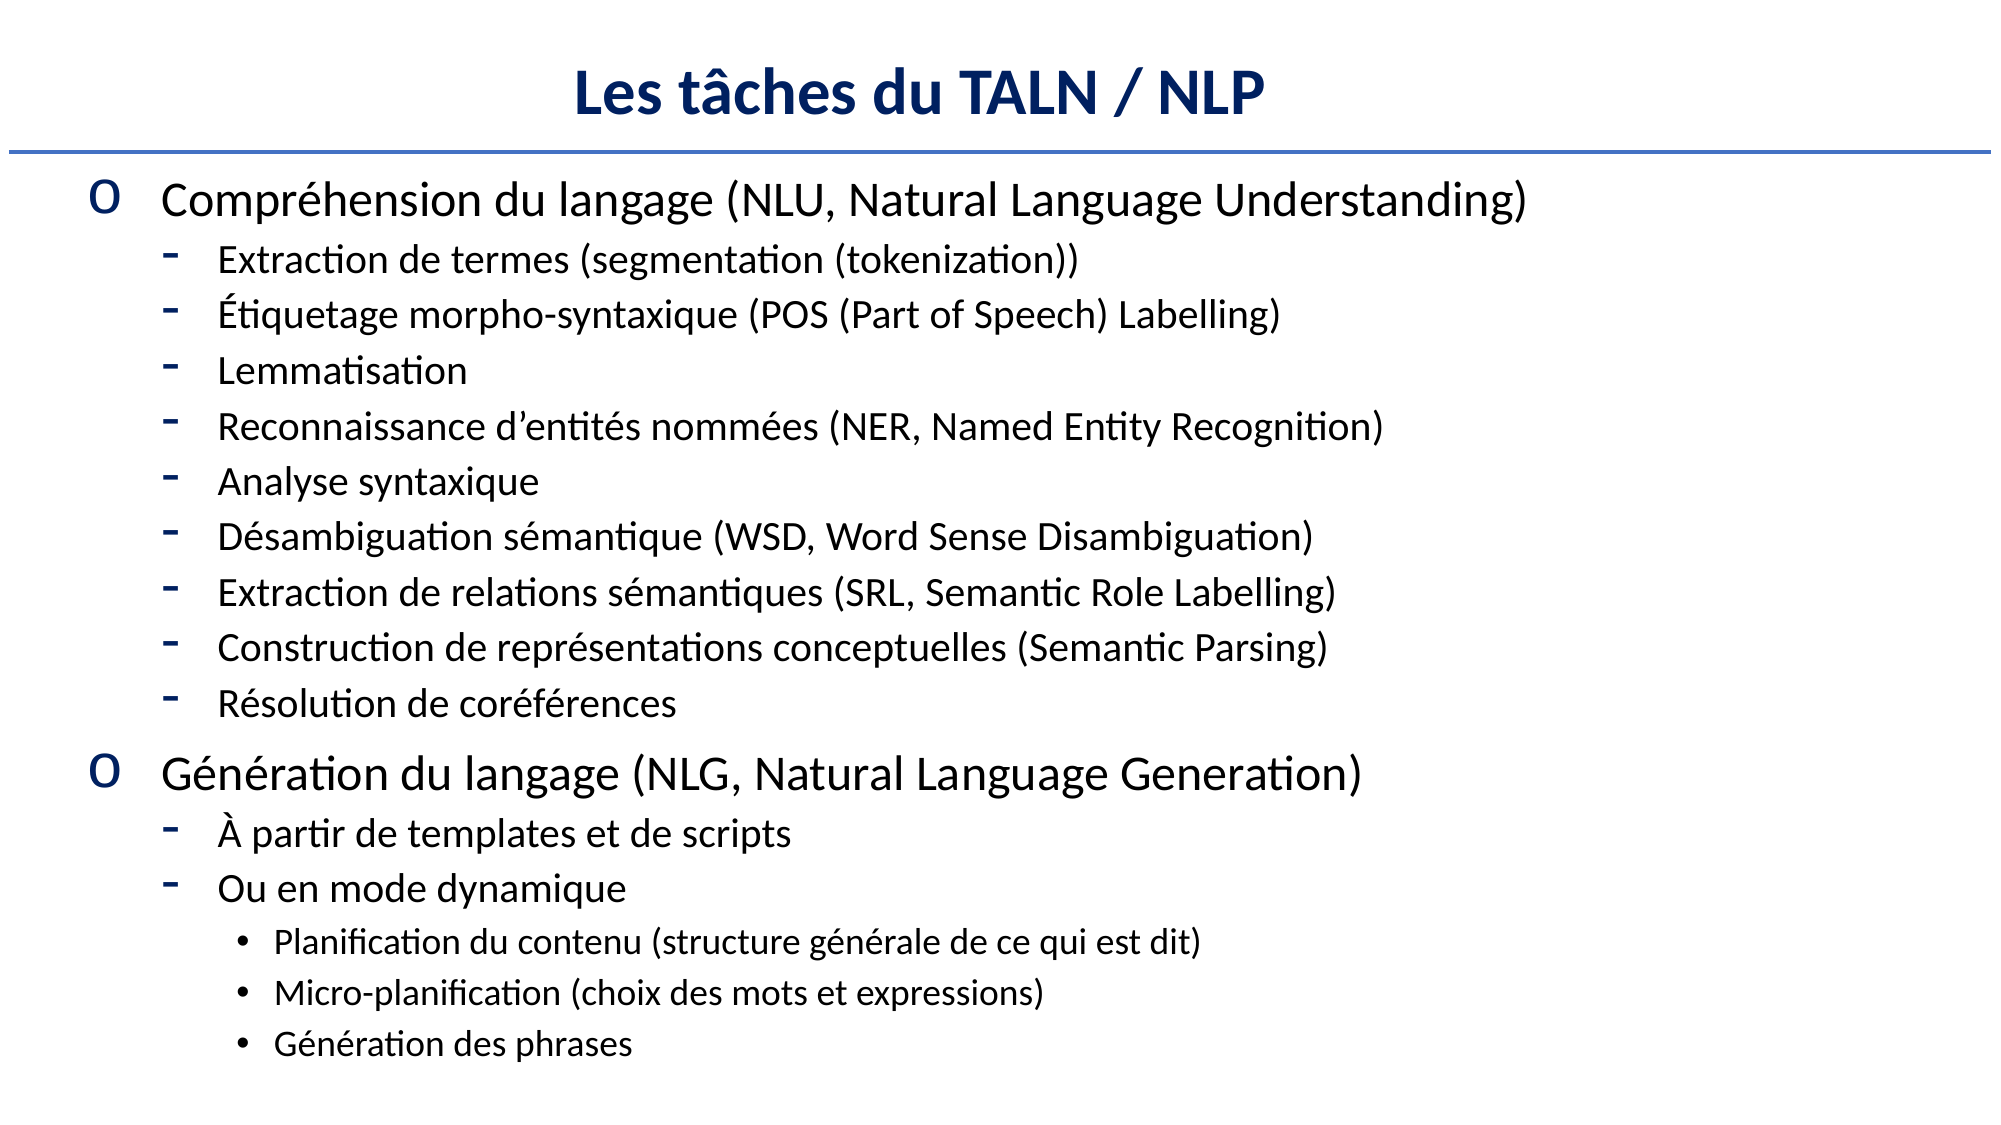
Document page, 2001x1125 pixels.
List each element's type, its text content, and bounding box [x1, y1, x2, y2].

title Les tâches du TALN / NLP [20, 57, 1821, 128]
list Compréhension du langage (NLU, Natural Language Understanding) Extraction de termes (segmentation (tokenization)) Étiquetage morpho-syntaxique (POS (Part of Speech) Labelling) Lemmatisation Reconnaissance d’entités nommées (NER, Named Entity Recognition) Analyse syntaxique Désambiguation sémantique (WSD, Word Sense Disambiguation) Extraction de relations sémantiques (SRL, Semantic Role Labelling) Construction de représentations conceptuelles (Semantic Parsing) Résolution de coréférences Génération du langage (NLG, Natural Language Generation) À partir de templates et de scripts Ou en mode dynamique Planification du contenu (structure générale de ce qui est dit) Micro-planification (choix des mots et expressions) Génération des phrases [71, 165, 1964, 1101]
